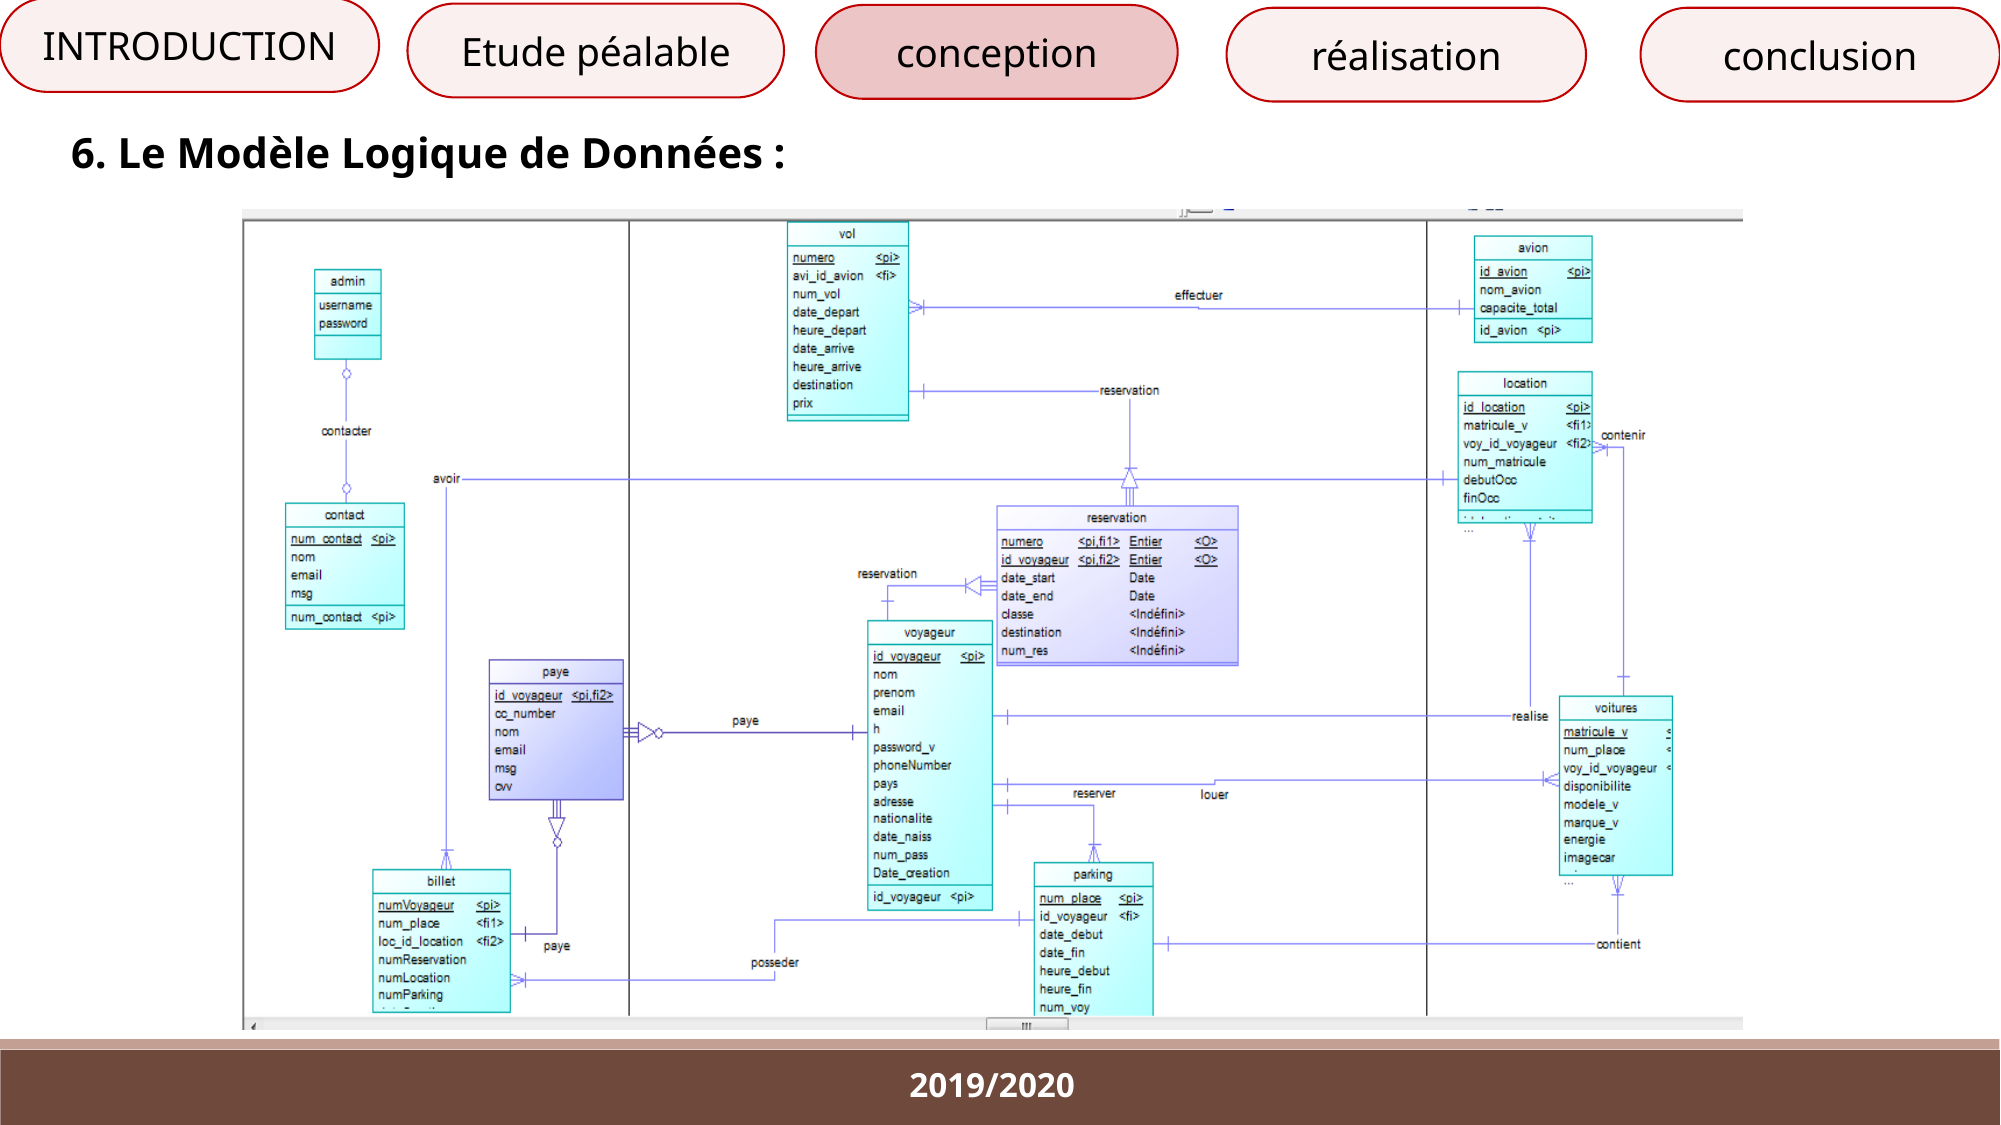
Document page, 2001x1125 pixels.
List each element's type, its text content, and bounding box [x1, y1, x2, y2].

text_box Etude péalable [406, 2, 786, 99]
text_box 6. Le Modèle Logique de Données : [56, 125, 1953, 185]
text_box conception [814, 3, 1179, 100]
picture [242, 209, 1743, 1030]
text_box INTRODUCTION [0, 0, 381, 93]
footer 2019/2020 [892, 1054, 1092, 1115]
text_box réalisation [1225, 6, 1588, 103]
text_box conclusion [1639, 6, 2000, 103]
